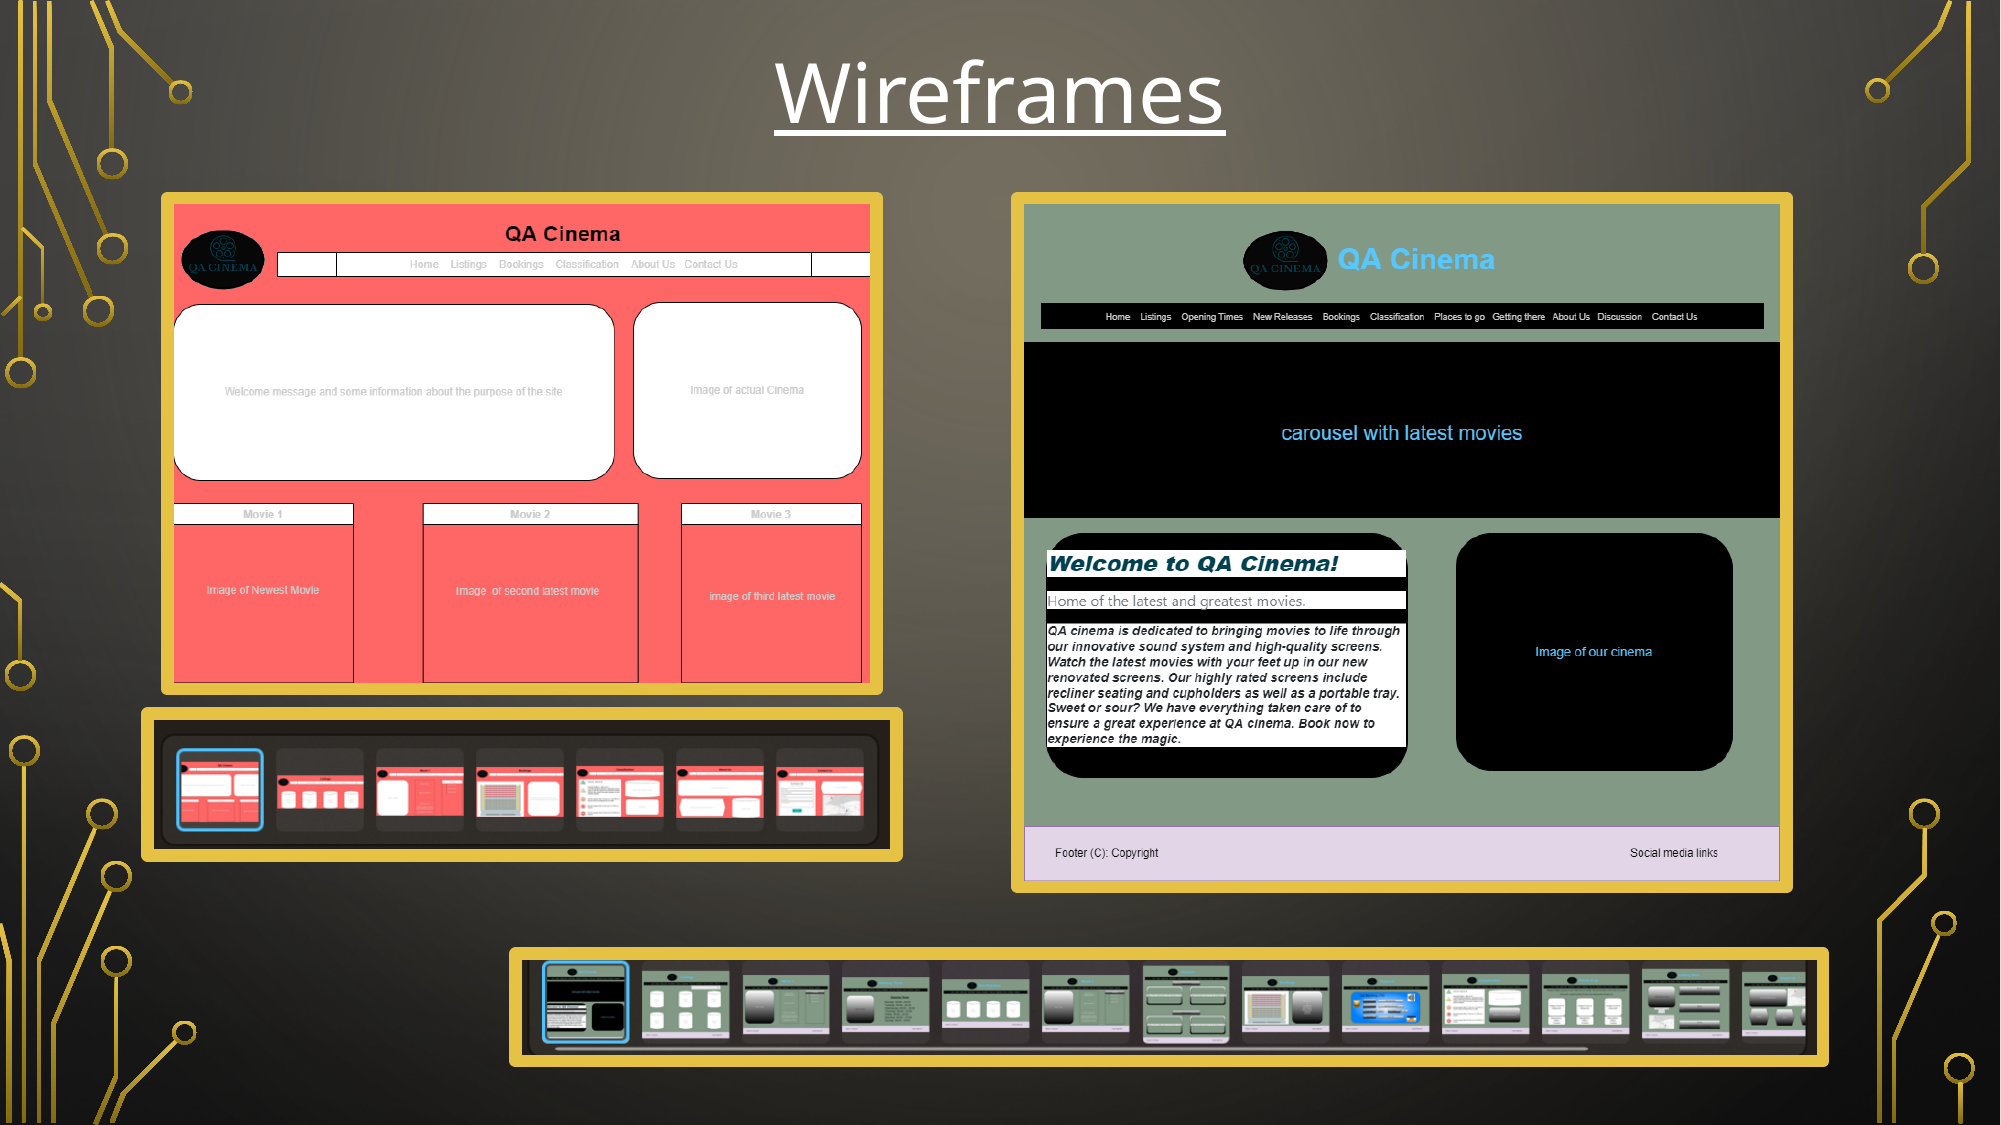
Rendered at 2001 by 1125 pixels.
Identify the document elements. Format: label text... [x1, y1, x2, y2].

text_box Wireframes [759, 32, 1241, 148]
picture [173, 204, 871, 684]
picture [153, 719, 891, 850]
picture [1023, 204, 1781, 881]
picture [521, 959, 1818, 1056]
